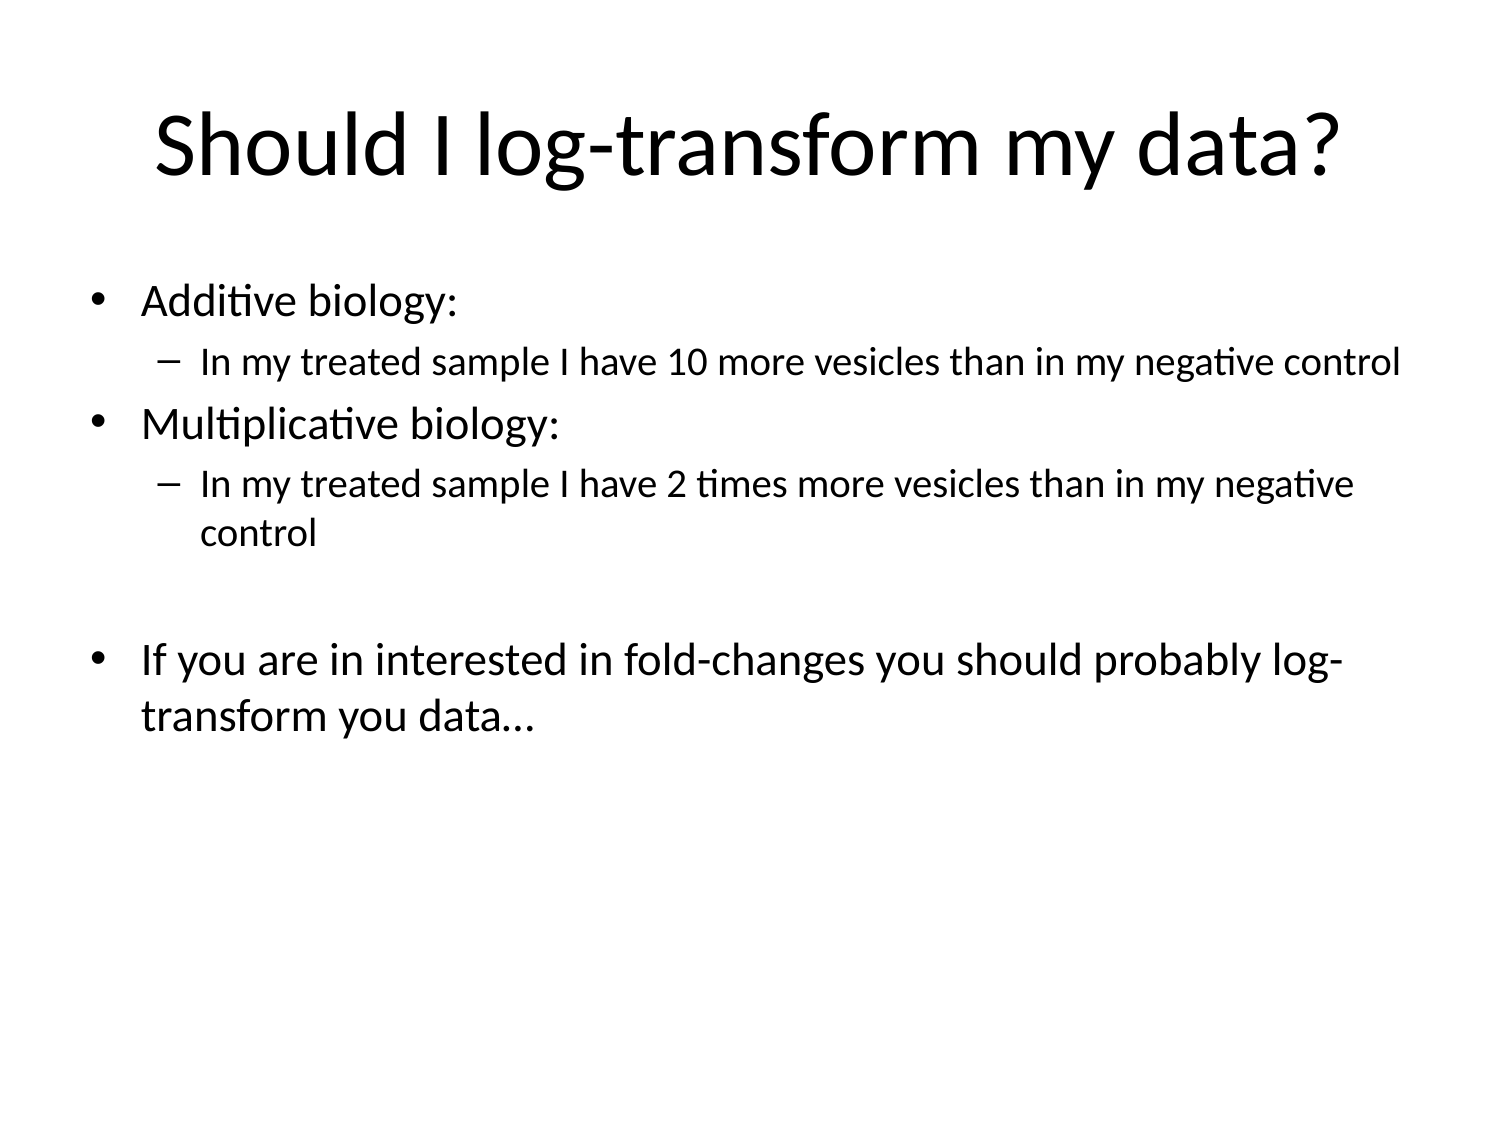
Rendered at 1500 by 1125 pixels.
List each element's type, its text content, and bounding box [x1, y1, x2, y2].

title Should I log-transform my data? [75, 45, 1425, 233]
list Additive biology: In my treated sample I have 10 more vesicles than in my negative control Multiplicative biology: In my treated sample I have 2 times more vesicles than in my negative control If you are in interested in fold-changes you should probably log-transform you data… [75, 262, 1425, 800]
